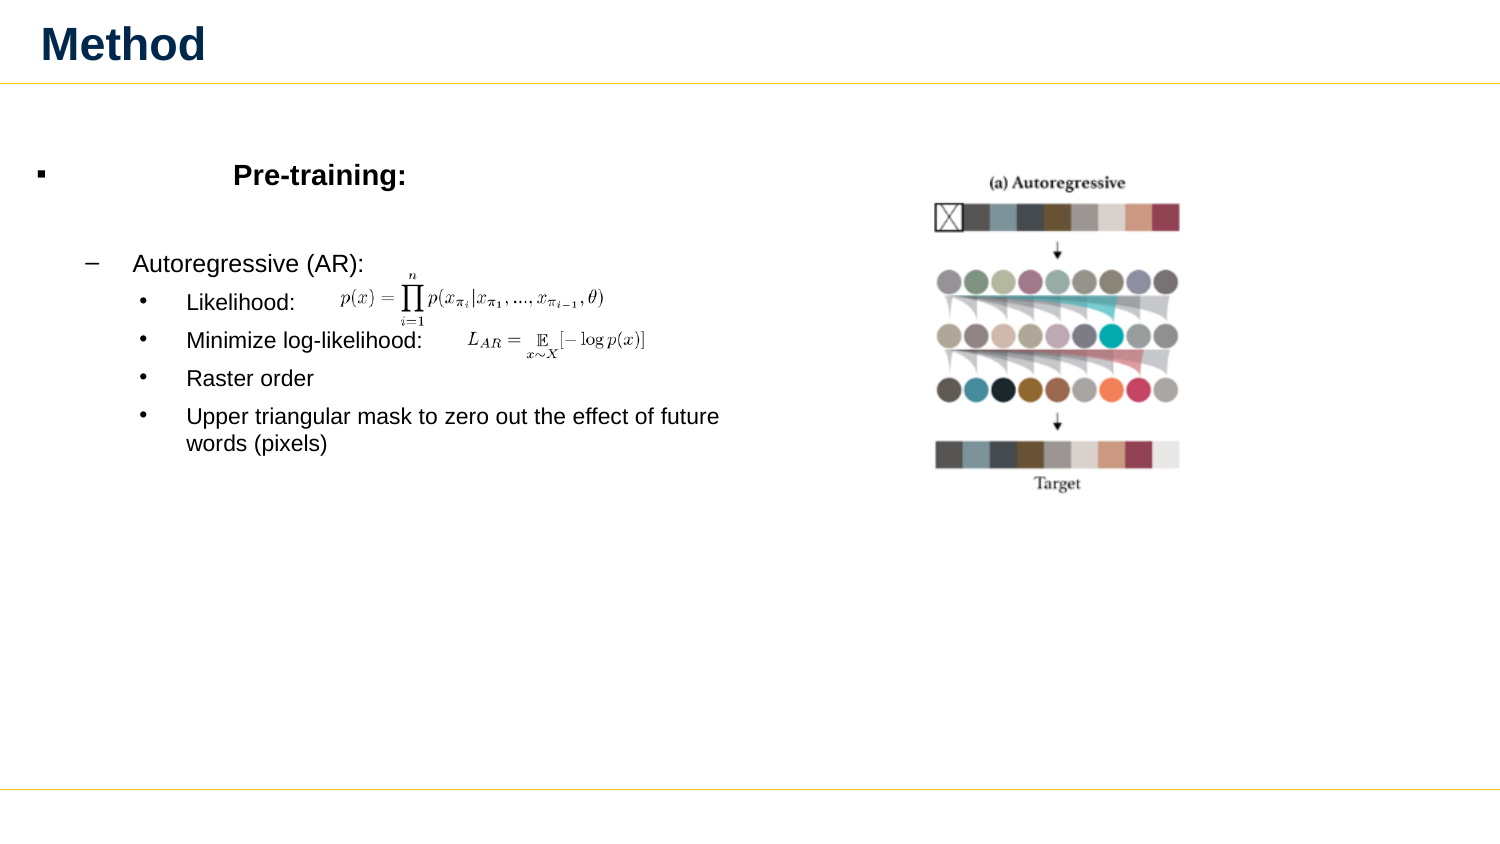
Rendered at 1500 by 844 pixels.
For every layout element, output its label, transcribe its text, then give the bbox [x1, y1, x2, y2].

list Pre-training: Autoregressive (AR): Likelihood: Minimize log-likelihood: Raster order Upper triangular mask to zero out the effect of future words (pixels) [21, 102, 769, 770]
title Method [32, 5, 1490, 78]
picture [920, 158, 1200, 508]
picture [324, 270, 662, 365]
